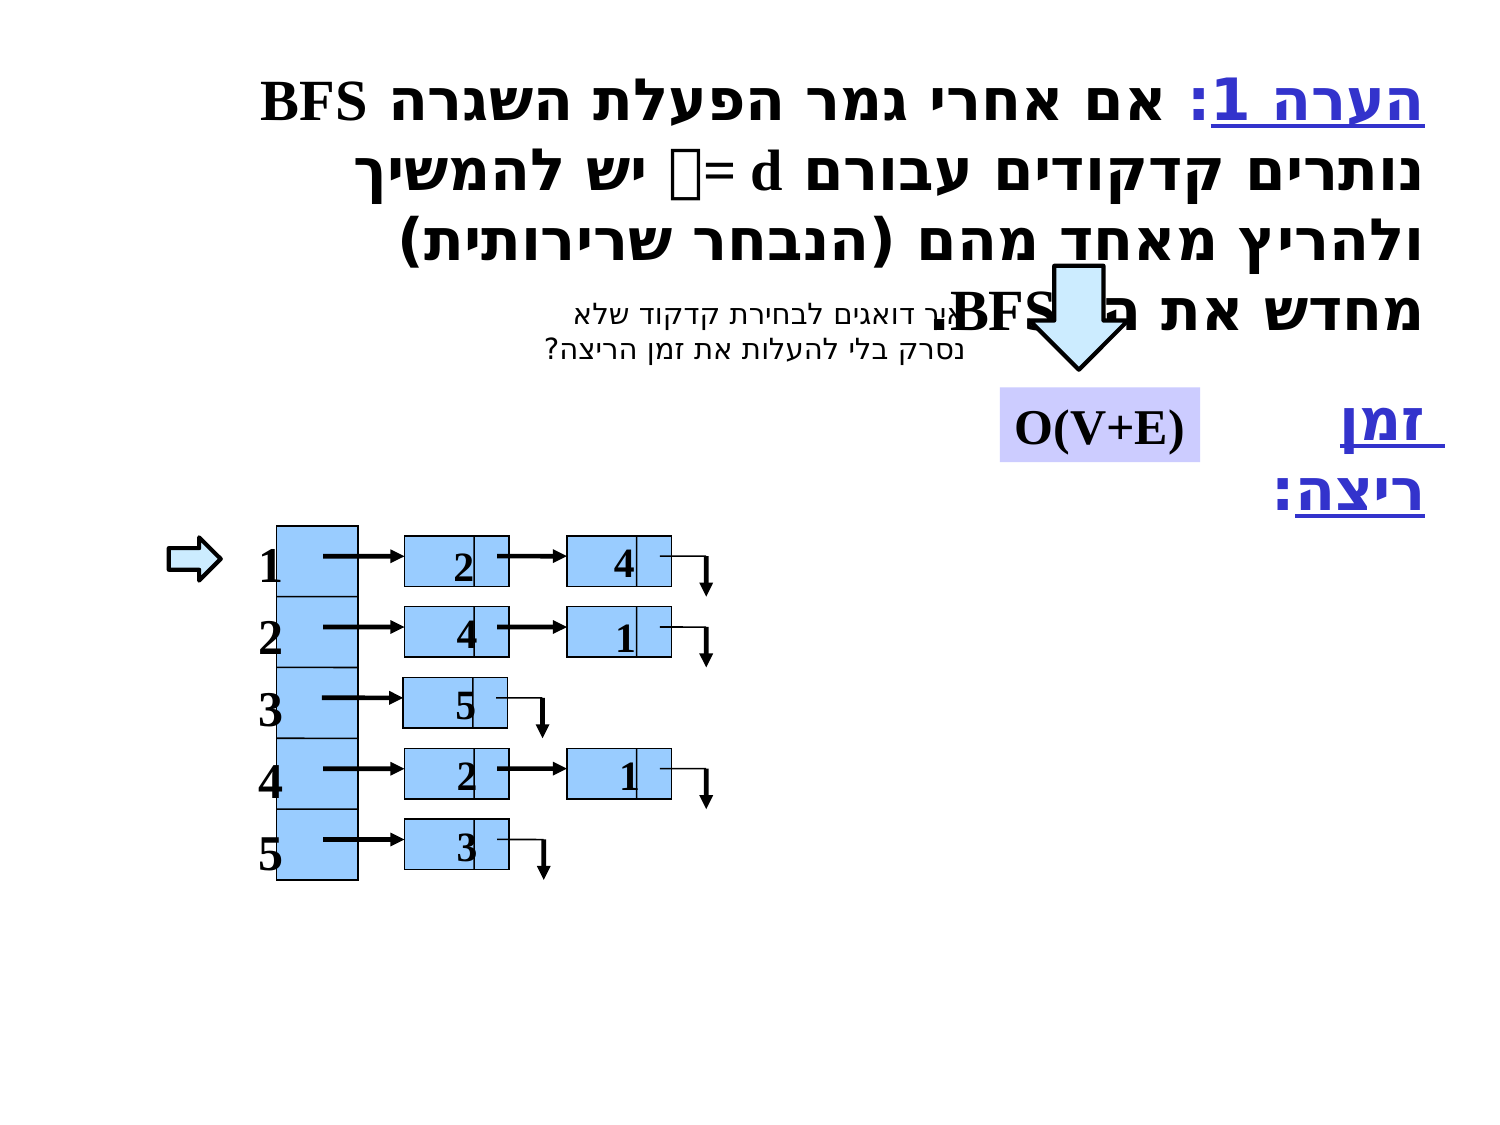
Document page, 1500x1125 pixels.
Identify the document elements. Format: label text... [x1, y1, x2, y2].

text_box [166, 535, 223, 583]
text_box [484, 265, 1129, 374]
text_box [230, 513, 707, 888]
text_box O(V+E) [999, 387, 1201, 463]
text_box הערה 1: אם אחרי גמר הפעלת השגרה BFS נותרים קדקודים עבורם = d יש להמשיך ולהריץ מאחד מהם (הנבחר שרירותית) מחדש את ה- BFS. [230, 54, 1440, 350]
text_box זמן ריצה: [1187, 374, 1441, 530]
